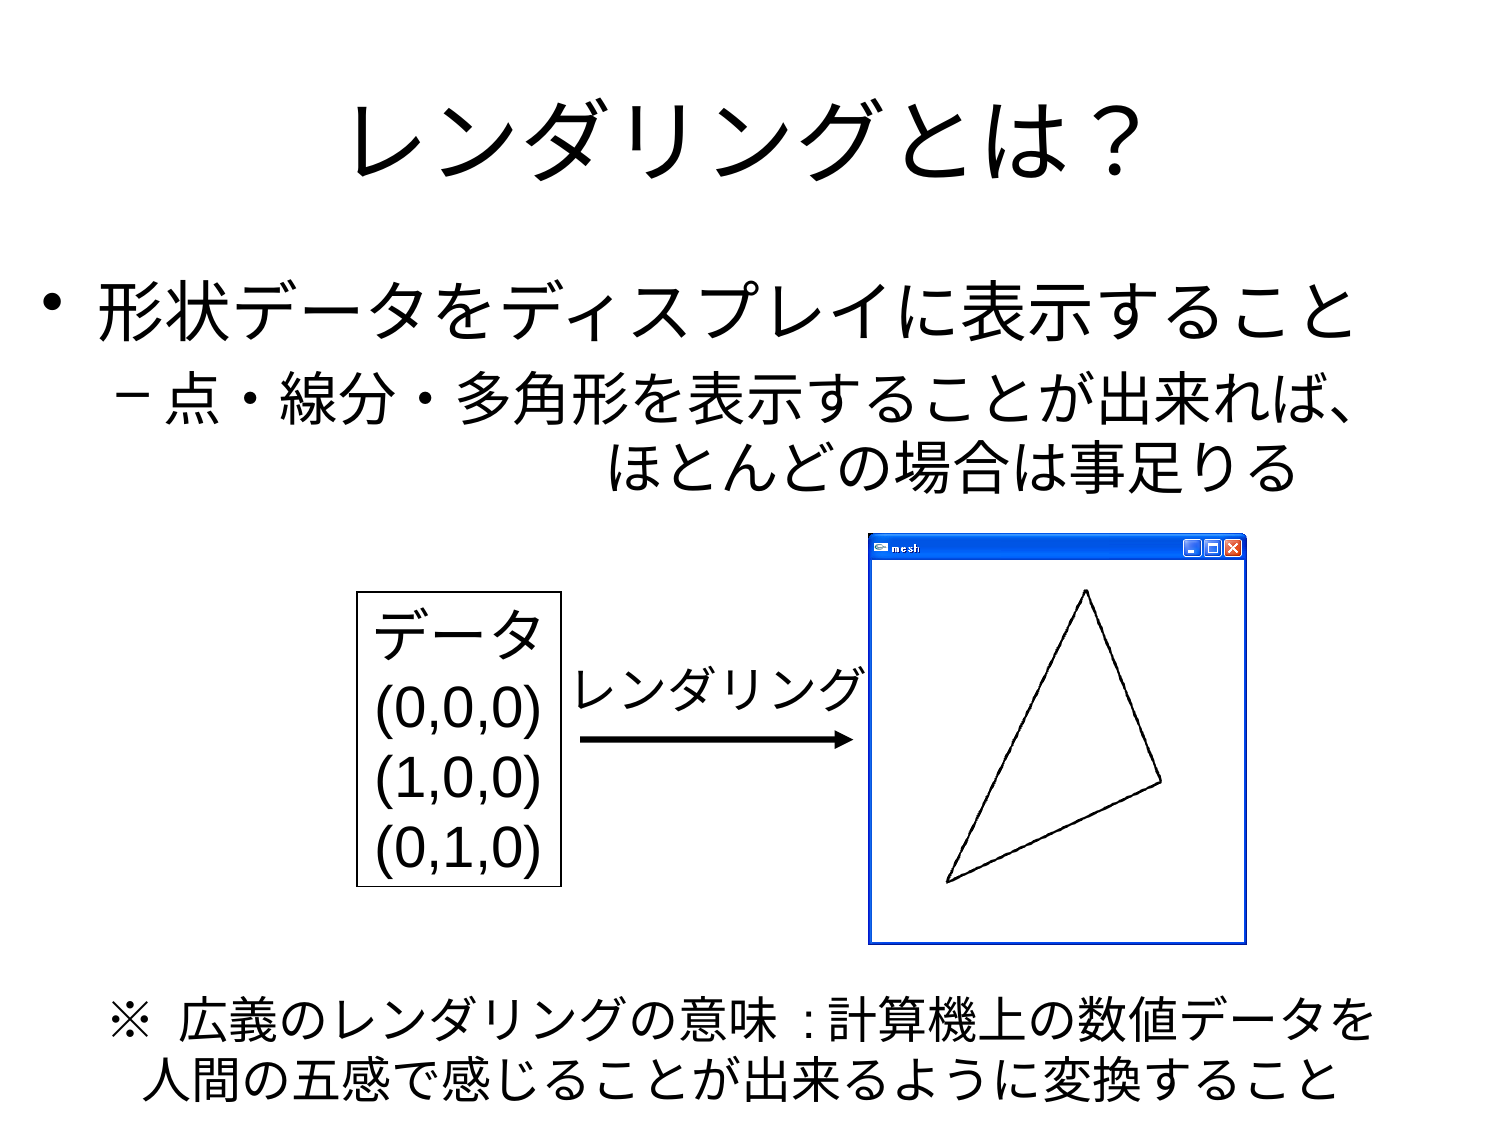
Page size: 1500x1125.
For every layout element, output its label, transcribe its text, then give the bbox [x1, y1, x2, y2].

text_box レンダリング [552, 650, 862, 726]
list 形状データをディスプレイに表示すること 点・線分・多角形を表示することが出来れば、 ほとんどの場合は事足りる [26, 262, 1425, 1005]
text_box データ (0,0,0) (1,0,0) (0,1,0) [356, 591, 562, 887]
title レンダリングとは？ [75, 45, 1425, 233]
text_box ※ 広義のレンダリングの意味 :計算機上の数値データを 人間の五感で感じることが出来るように変換すること [90, 981, 1393, 1116]
picture [867, 532, 1247, 945]
text_box [580, 733, 854, 746]
